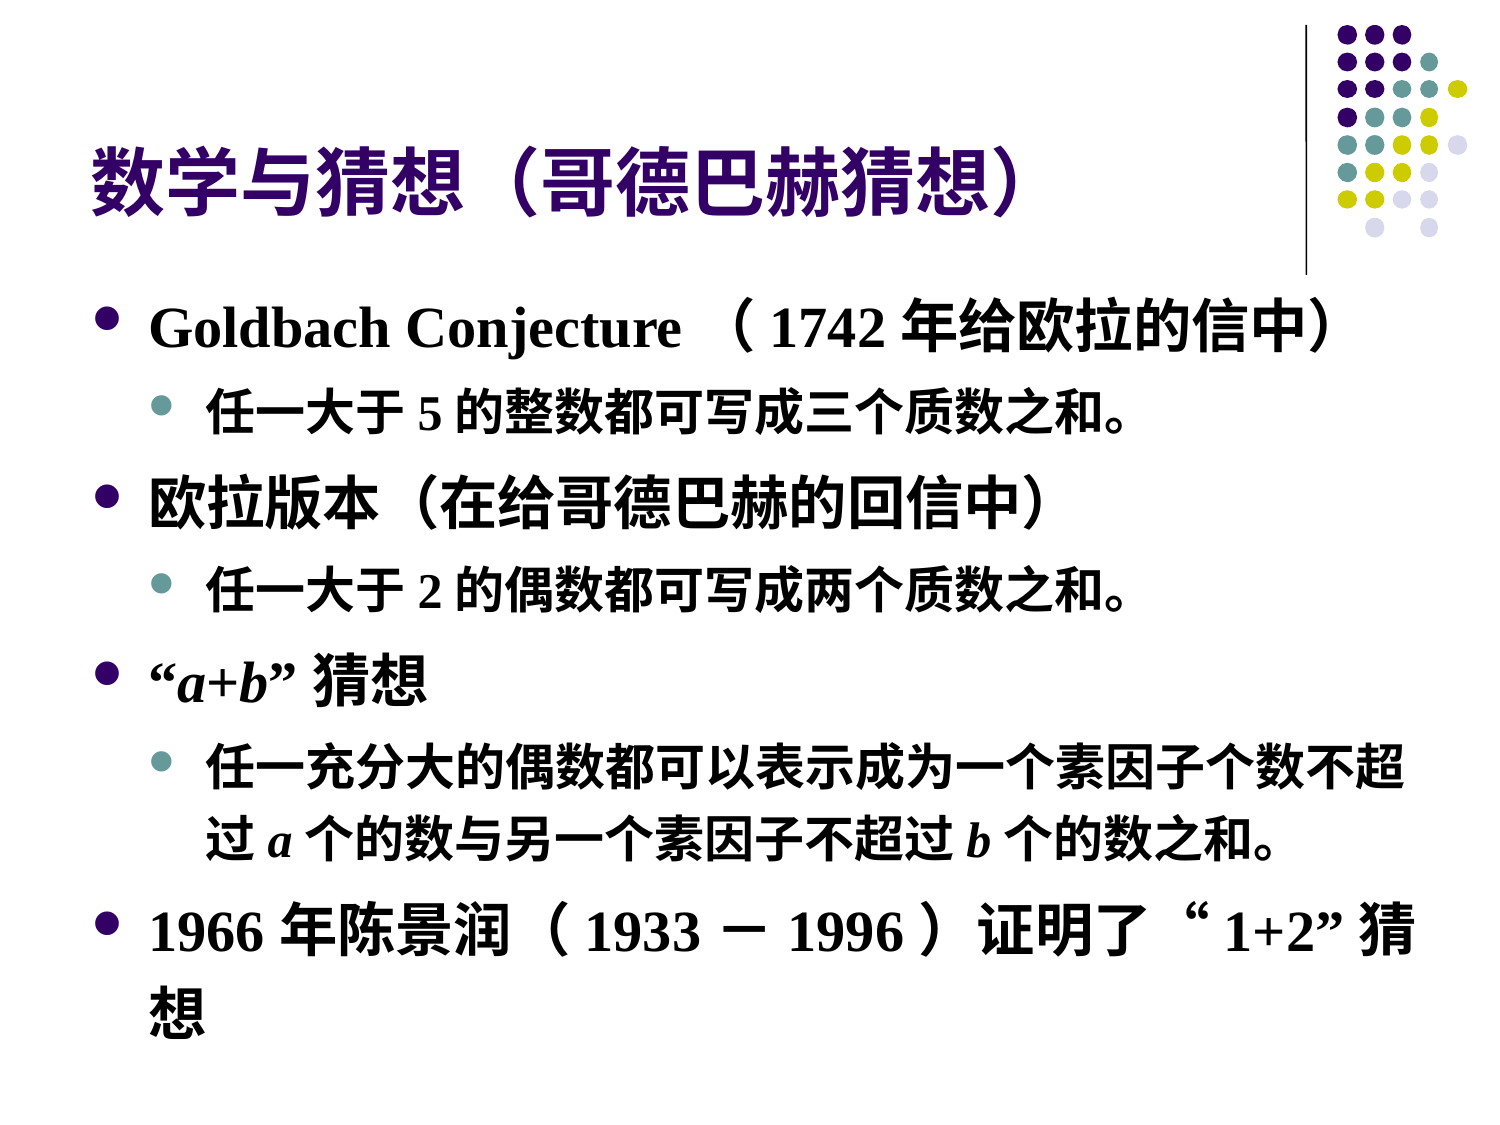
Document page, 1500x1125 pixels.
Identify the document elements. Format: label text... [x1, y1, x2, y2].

list Goldbach Conjecture（1742年给欧拉的信中） 任一大于5的整数都可写成三个质数之和。 欧拉版本（在给哥德巴赫的回信中） 任一大于2的偶数都可写成两个质数之和。 “a+b”猜想 任一充分大的偶数都可以表示成为一个素因子个数不超过a个的数与另一个素因子不超过b个的数之和。 1966年陈景润（1933－1996）证明了“1+2”猜想 [76, 267, 1436, 1083]
title 数学与猜想（哥德巴赫猜想） [75, 59, 1425, 233]
